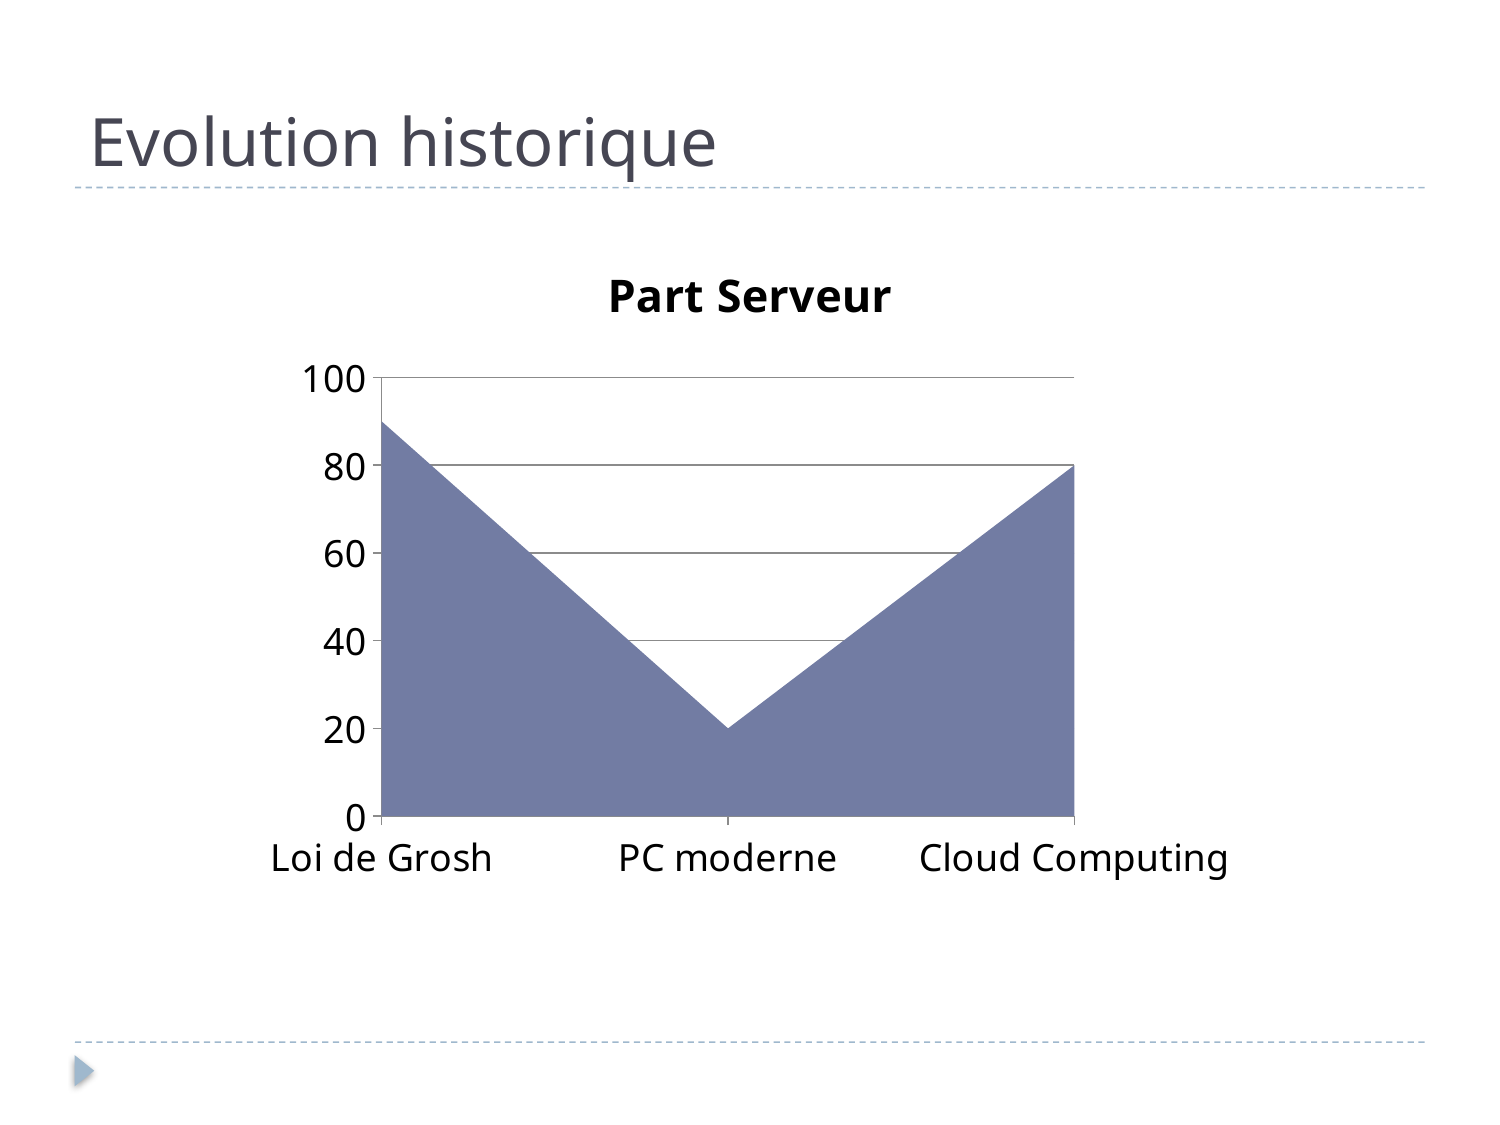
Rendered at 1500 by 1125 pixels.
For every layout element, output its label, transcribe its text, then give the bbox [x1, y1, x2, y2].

chart [249, 228, 1251, 897]
title Evolution historique [75, 24, 1425, 188]
